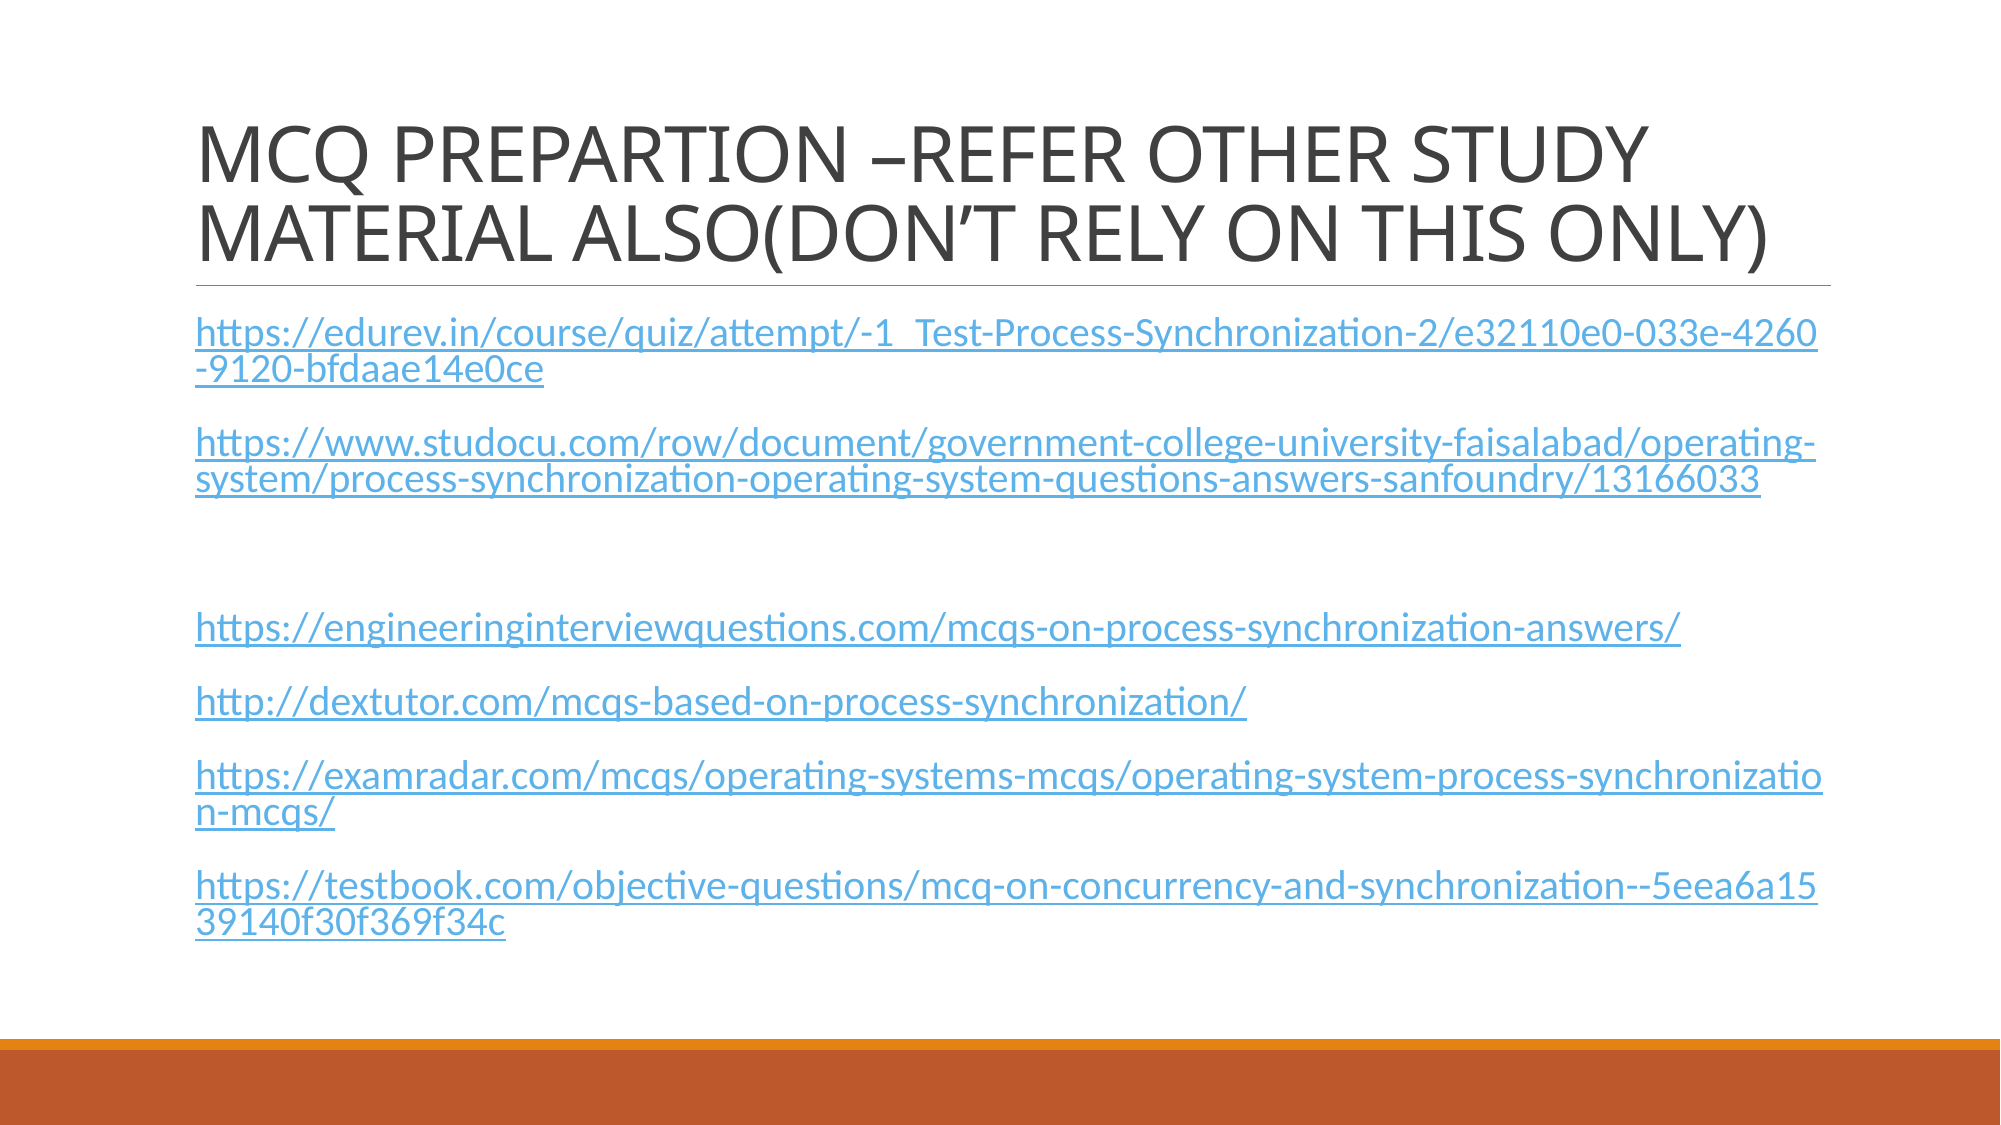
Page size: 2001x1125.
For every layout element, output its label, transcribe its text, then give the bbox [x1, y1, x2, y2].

list https://edurev.in/course/quiz/attempt/-1_Test-Process-Synchronization-2/e32110e0-033e-4260-9120-bfdaae14e0ce https://www.studocu.com/row/document/government-college-university-faisalabad/operating-system/process-synchronization-operating-system-questions-answers-sanfoundry/13166033 https://engineeringinterviewquestions.com/mcqs-on-process-synchronization-answers/ http://dextutor.com/mcqs-based-on-process-synchronization/ https://examradar.com/mcqs/operating-systems-mcqs/operating-system-process-synchronization-mcqs/ https://testbook.com/objective-questions/mcq-on-concurrency-and-synchronization--5eea6a1539140f30f369f34c [180, 302, 1830, 963]
title MCQ PREPARTION –REFER OTHER STUDY MATERIAL ALSO(DON’T RELY ON THIS ONLY) [180, 47, 1830, 285]
